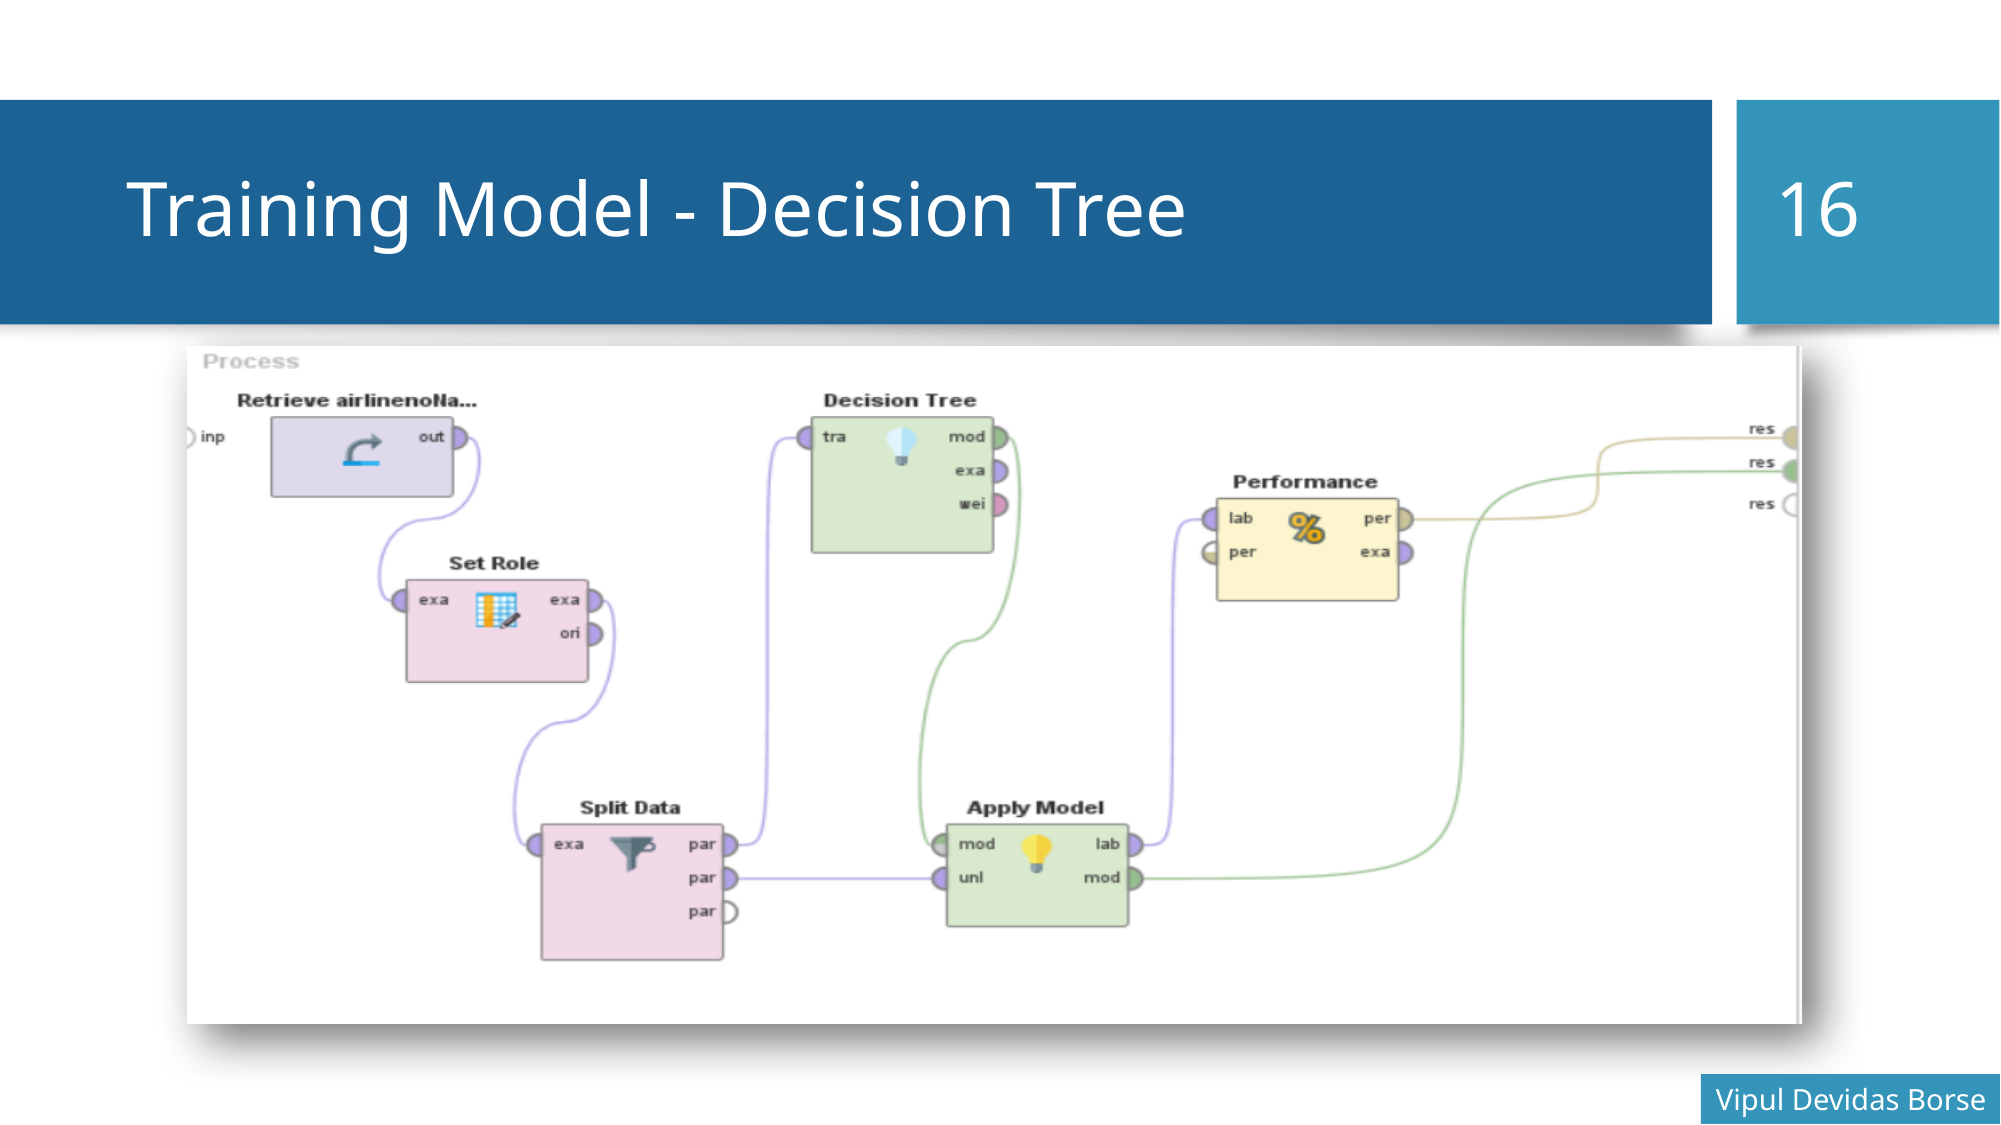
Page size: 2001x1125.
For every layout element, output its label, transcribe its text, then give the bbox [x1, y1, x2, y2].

title Training Model - Decision Tree [111, 123, 1689, 301]
slide_number 16 [1760, 123, 1950, 303]
text_box Vipul Devidas Borse [1700, 1074, 2000, 1124]
picture [0, 325, 2000, 1024]
